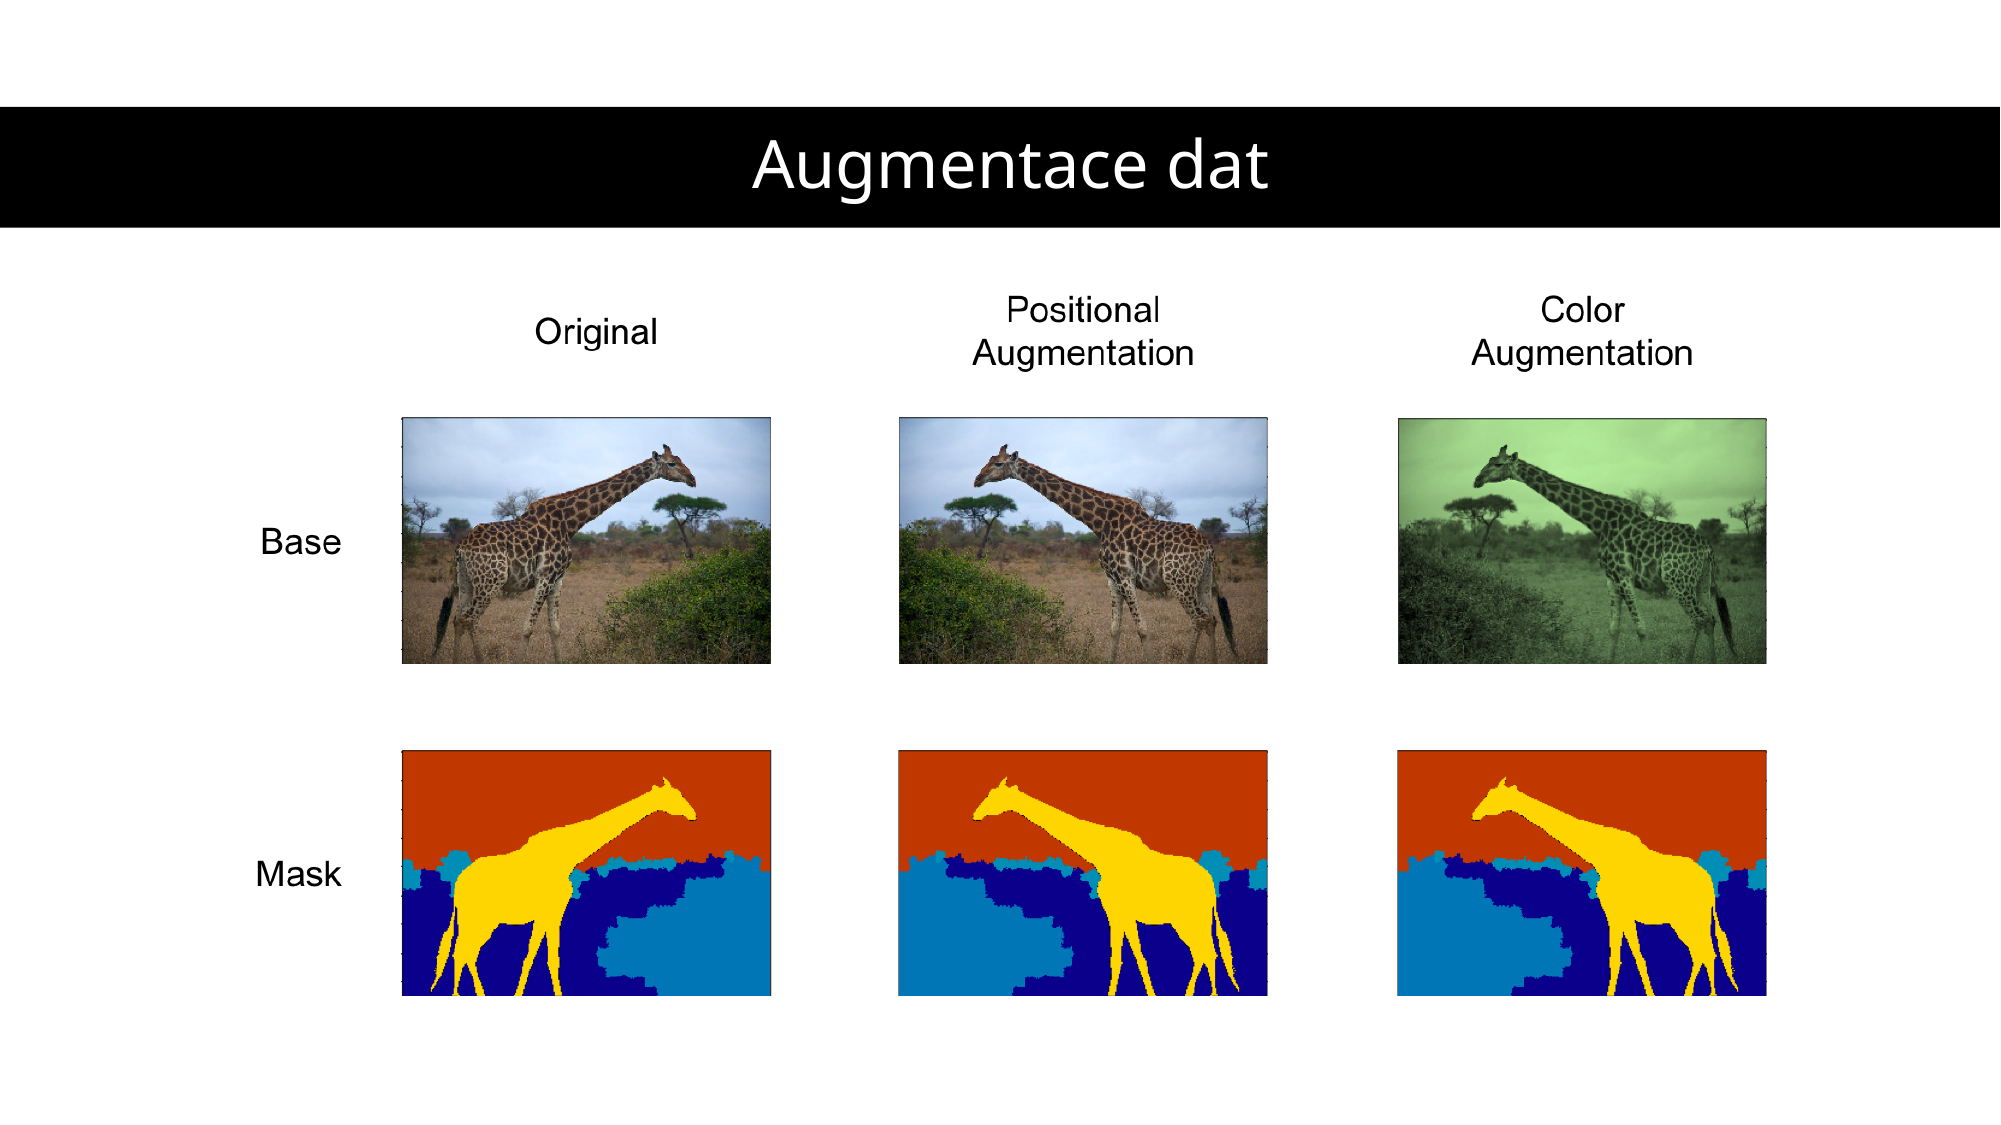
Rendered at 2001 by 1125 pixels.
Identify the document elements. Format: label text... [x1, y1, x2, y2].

title Augmentace dat [91, 105, 1931, 228]
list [233, 274, 1767, 996]
text_box [0, 106, 2000, 229]
